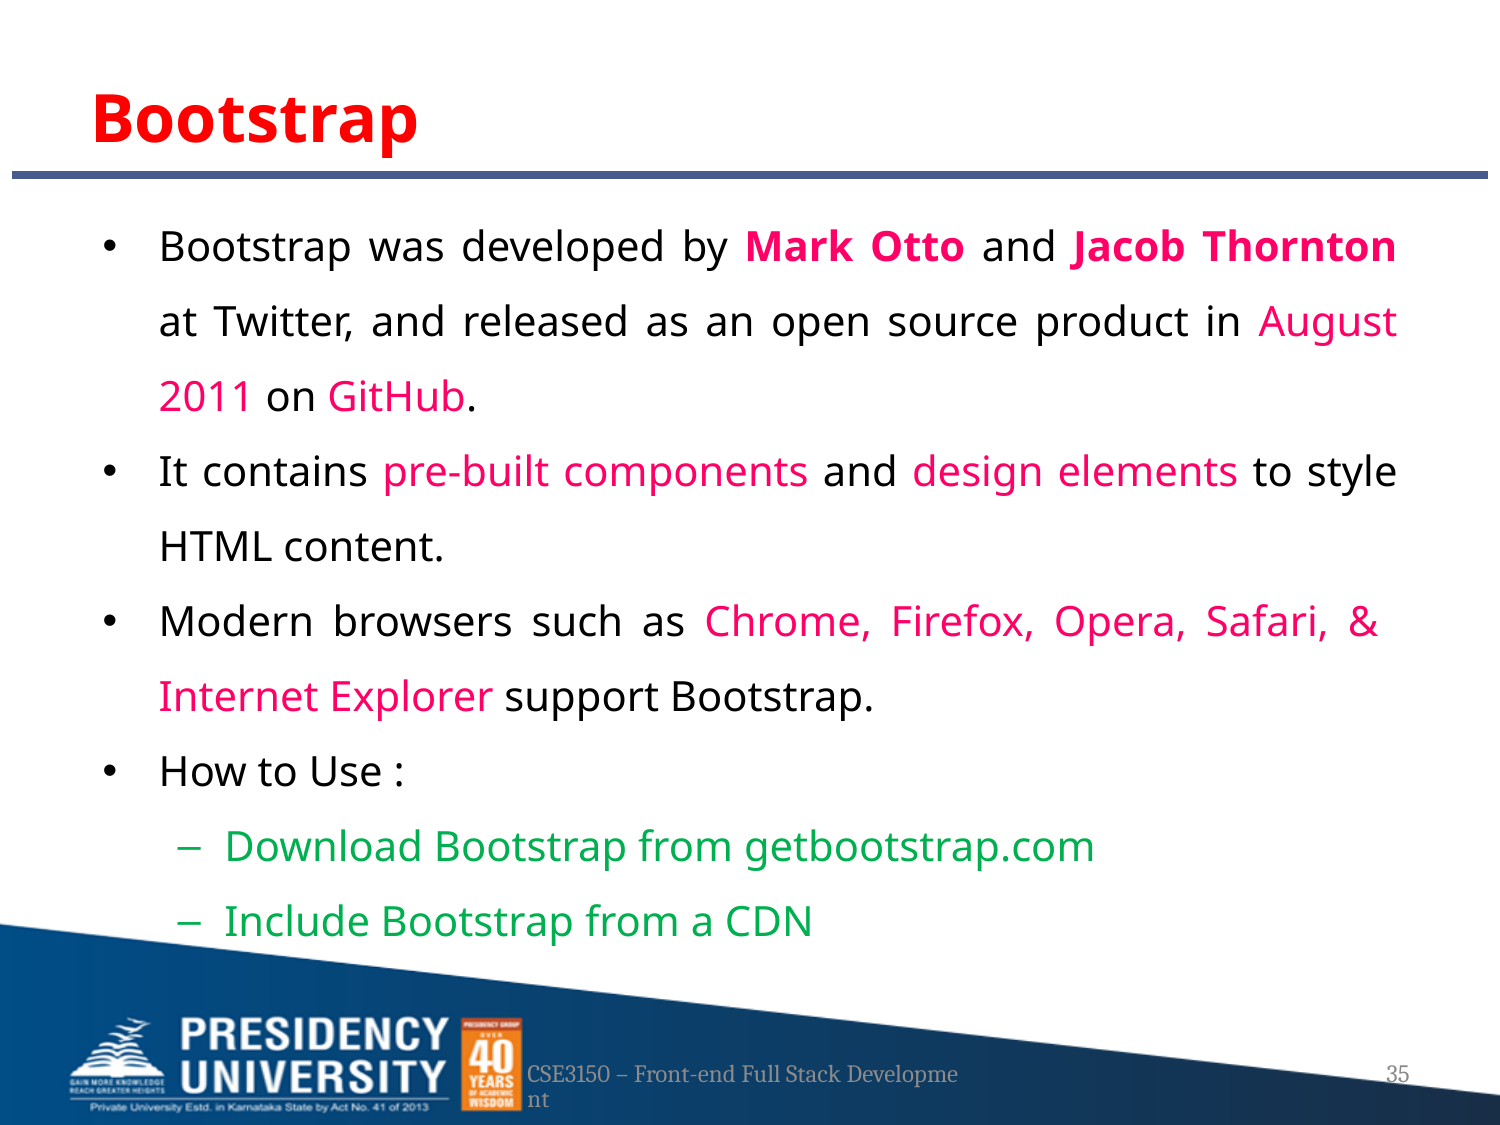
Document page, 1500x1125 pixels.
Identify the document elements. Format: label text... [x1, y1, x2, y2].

picture [0, 921, 1500, 1125]
title Bootstrap [75, 0, 1349, 164]
footer CSE3150 – Front-end Full Stack Development [512, 1042, 988, 1103]
list Bootstrap was developed by Mark Otto and Jacob Thornton at Twitter, and released as an open source product in August 2011 on GitHub. It contains pre-built components and design elements to style HTML content. Modern browsers such as Chrome, Firefox, Opera, Safari, & Internet Explorer support Bootstrap. How to Use : Download Bootstrap from getbootstrap.com Include Bootstrap from a CDN [87, 187, 1413, 950]
slide_number 35 [1074, 1042, 1425, 1103]
